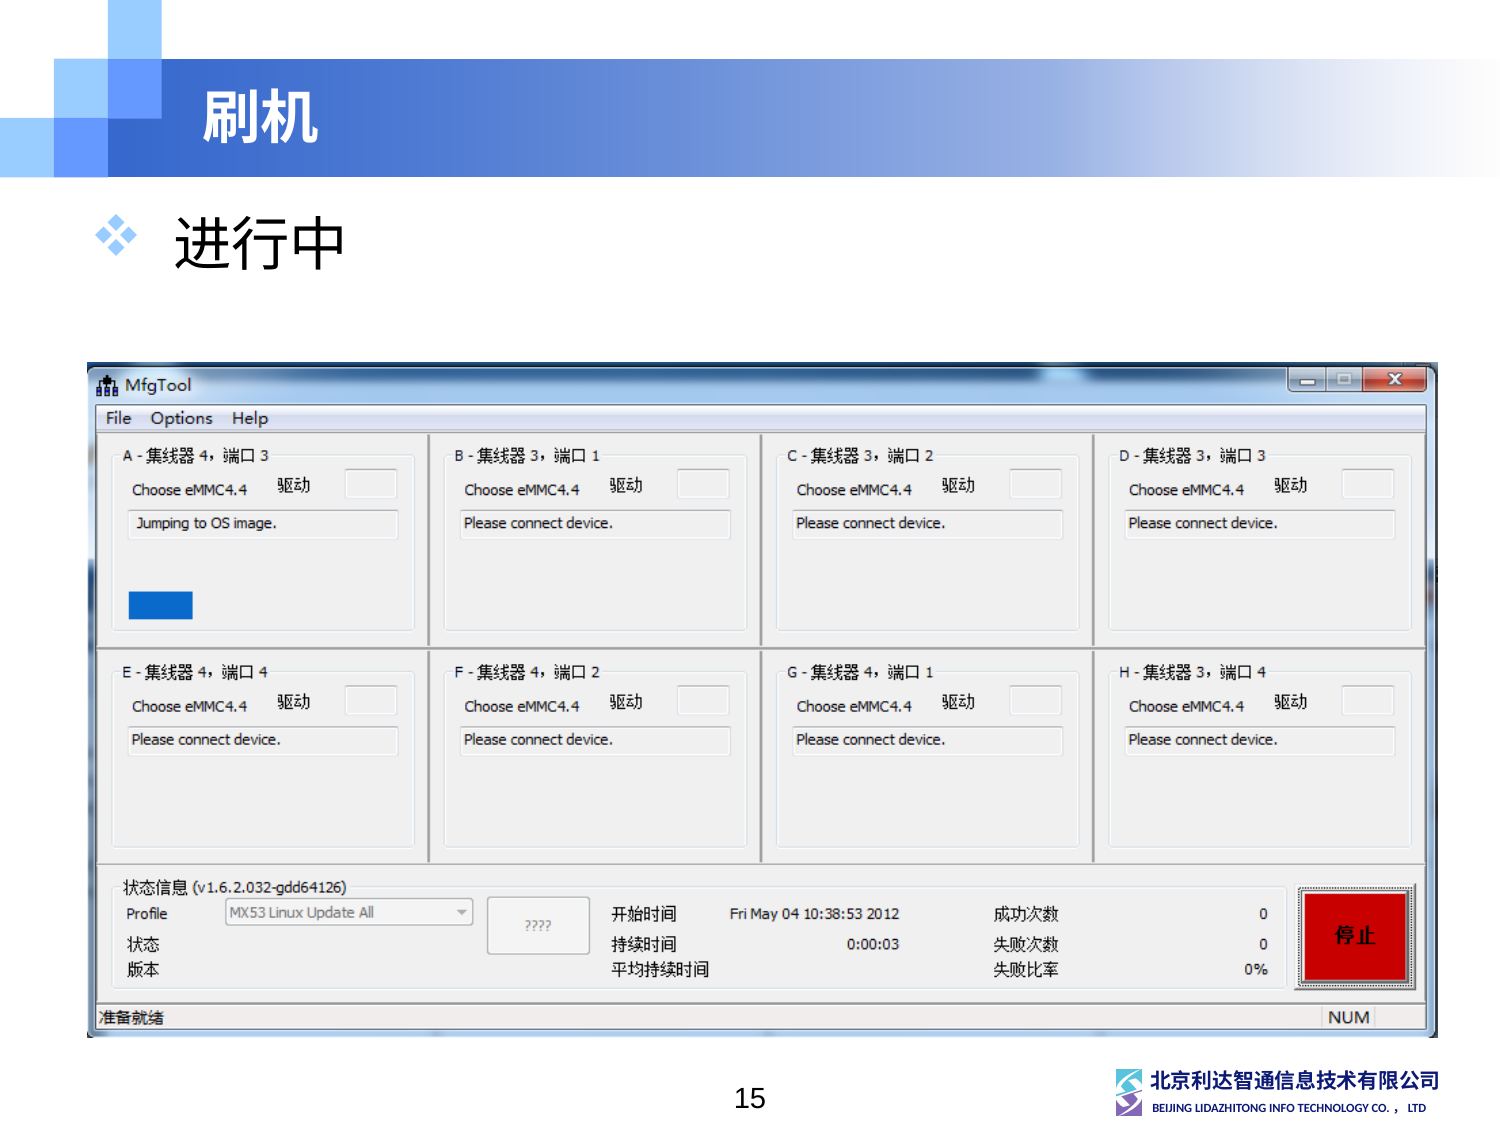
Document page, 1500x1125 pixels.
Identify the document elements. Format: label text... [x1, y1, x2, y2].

list 进行中 [74, 199, 1426, 1062]
picture [108, 59, 1500, 177]
slide_number 15 [574, 1072, 926, 1125]
picture [1116, 1069, 1142, 1116]
picture [87, 362, 1438, 1038]
title 刷机 [187, 74, 1038, 156]
